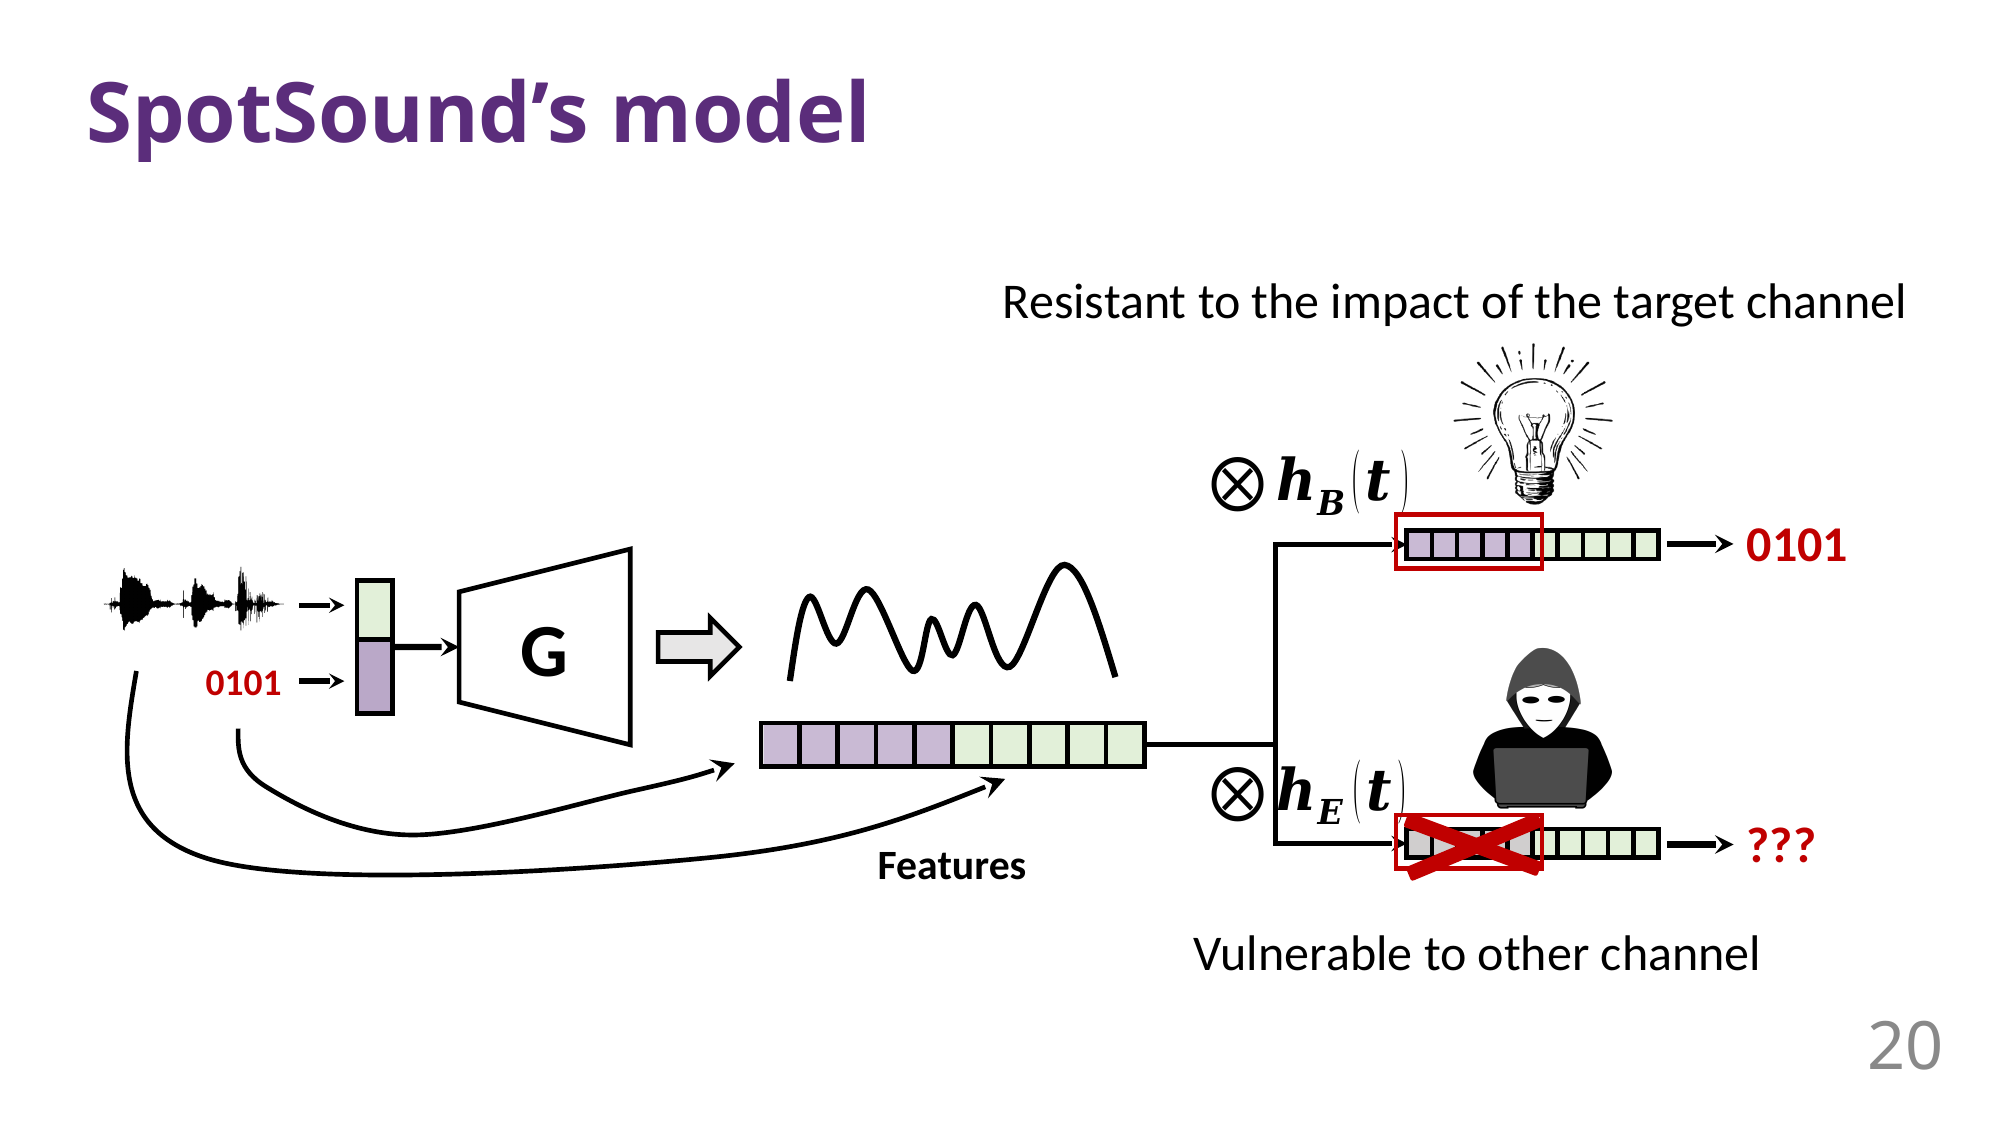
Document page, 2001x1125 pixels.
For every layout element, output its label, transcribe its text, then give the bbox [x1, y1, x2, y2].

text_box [1144, 639, 1832, 882]
text_box SpotSound’s model [71, 52, 1245, 167]
text_box Features [760, 830, 1144, 896]
text_box [788, 563, 1117, 682]
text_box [1144, 322, 1864, 745]
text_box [760, 722, 1144, 769]
text_box [126, 670, 1006, 877]
text_box Vulnerable to other channel [1178, 912, 1937, 988]
text_box 20 [1861, 1049, 1966, 1094]
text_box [1401, 836, 1546, 855]
text_box 0101 [227, 650, 297, 690]
picture [160, 505, 227, 691]
text_box Resistant to the impact of the target channel [988, 260, 1950, 336]
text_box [357, 549, 740, 745]
